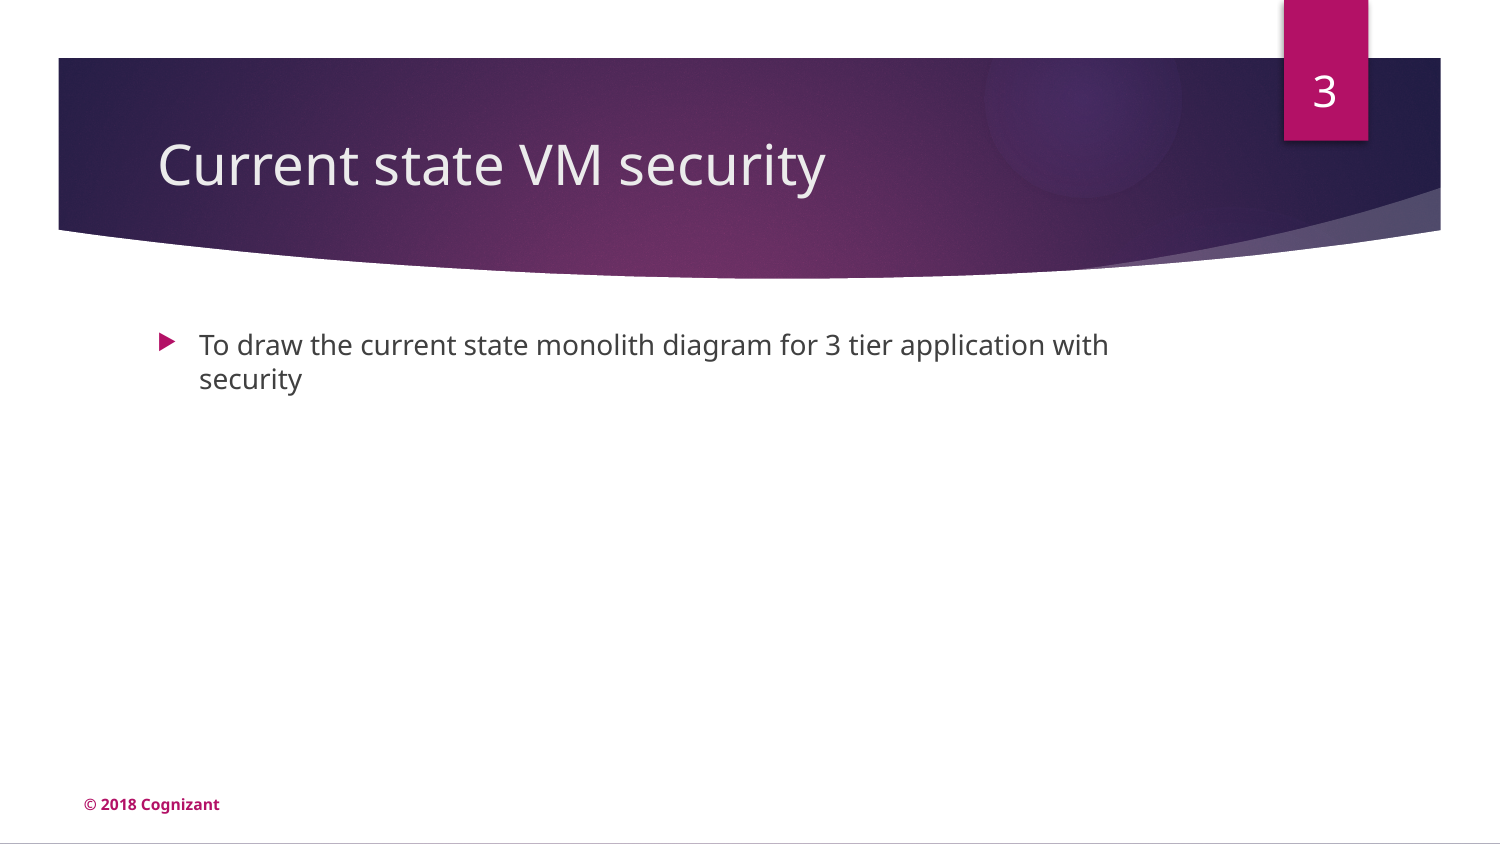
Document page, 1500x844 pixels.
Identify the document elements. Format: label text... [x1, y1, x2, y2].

slide_number 3 [1273, 36, 1377, 131]
title Current state VM security [142, 119, 1220, 207]
list To draw the current state monolith diagram for 3 tier application with security [142, 320, 1228, 741]
footer © 2018 Cognizant [69, 786, 544, 824]
